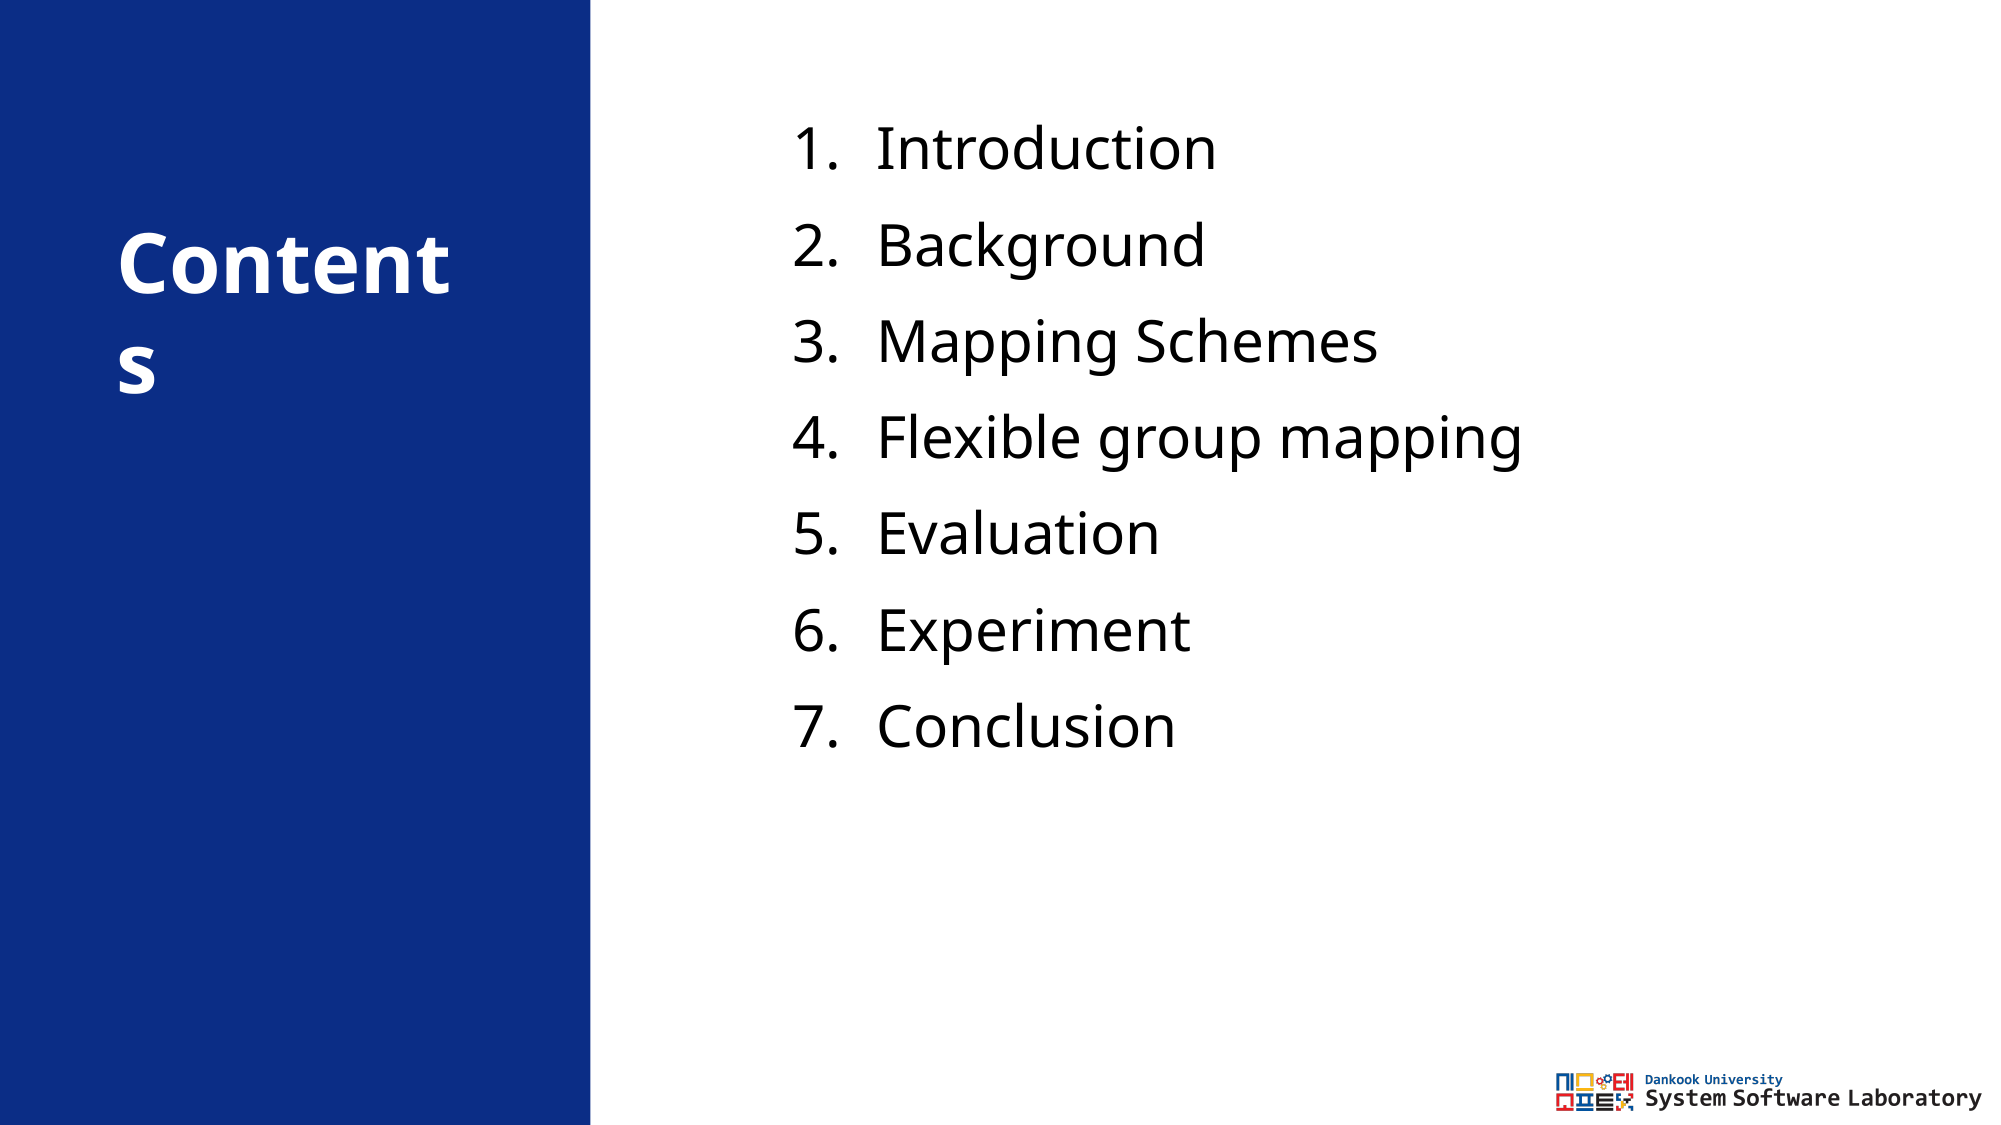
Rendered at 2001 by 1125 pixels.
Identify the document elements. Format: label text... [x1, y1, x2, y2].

list Introduction Background Mapping Schemes Flexible group mapping Evaluation Experiment Conclusion [777, 90, 1840, 1035]
picture [1548, 1064, 2001, 1125]
